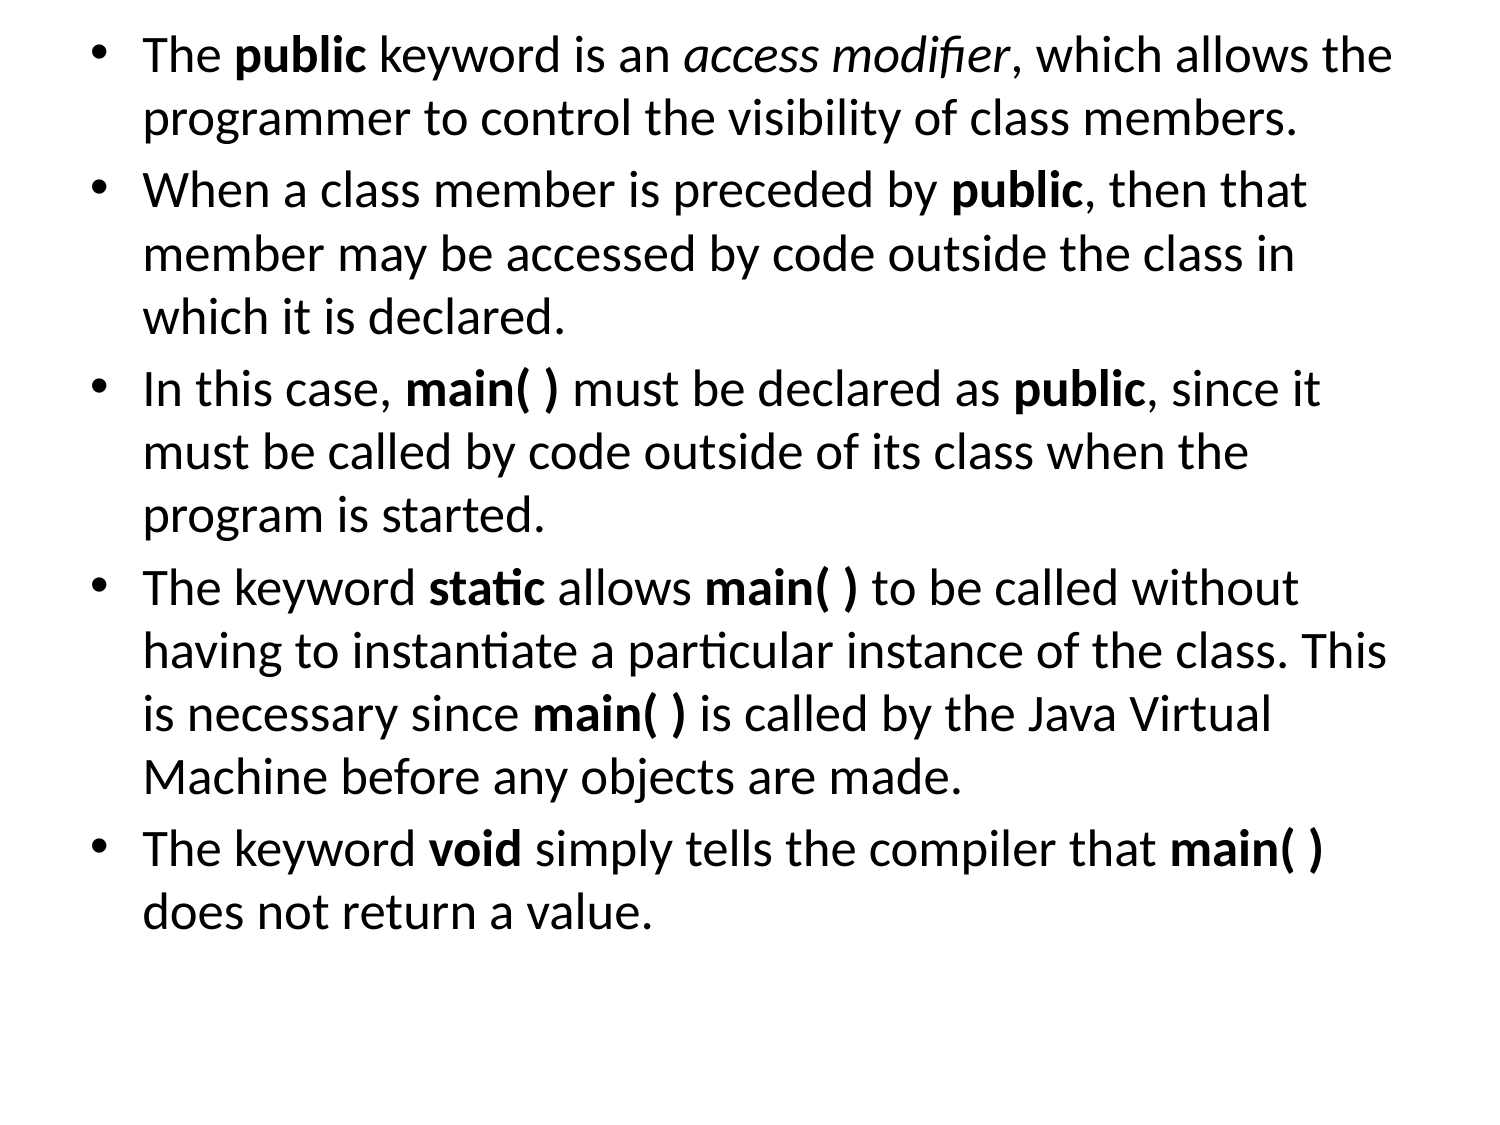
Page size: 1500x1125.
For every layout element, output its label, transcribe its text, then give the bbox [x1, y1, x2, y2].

list The public keyword is an access modifier, which allows the programmer to control the visibility of class members. When a class member is preceded by public, then that member may be accessed by code outside the class in which it is declared. In this case, main( ) must be declared as public, since it must be called by code outside of its class when the program is started. The keyword static allows main( ) to be called without having to instantiate a particular instance of the class. This is necessary since main( ) is called by the Java Virtual Machine before any objects are made. The keyword void simply tells the compiler that main( ) does not return a value. [75, 12, 1425, 1005]
